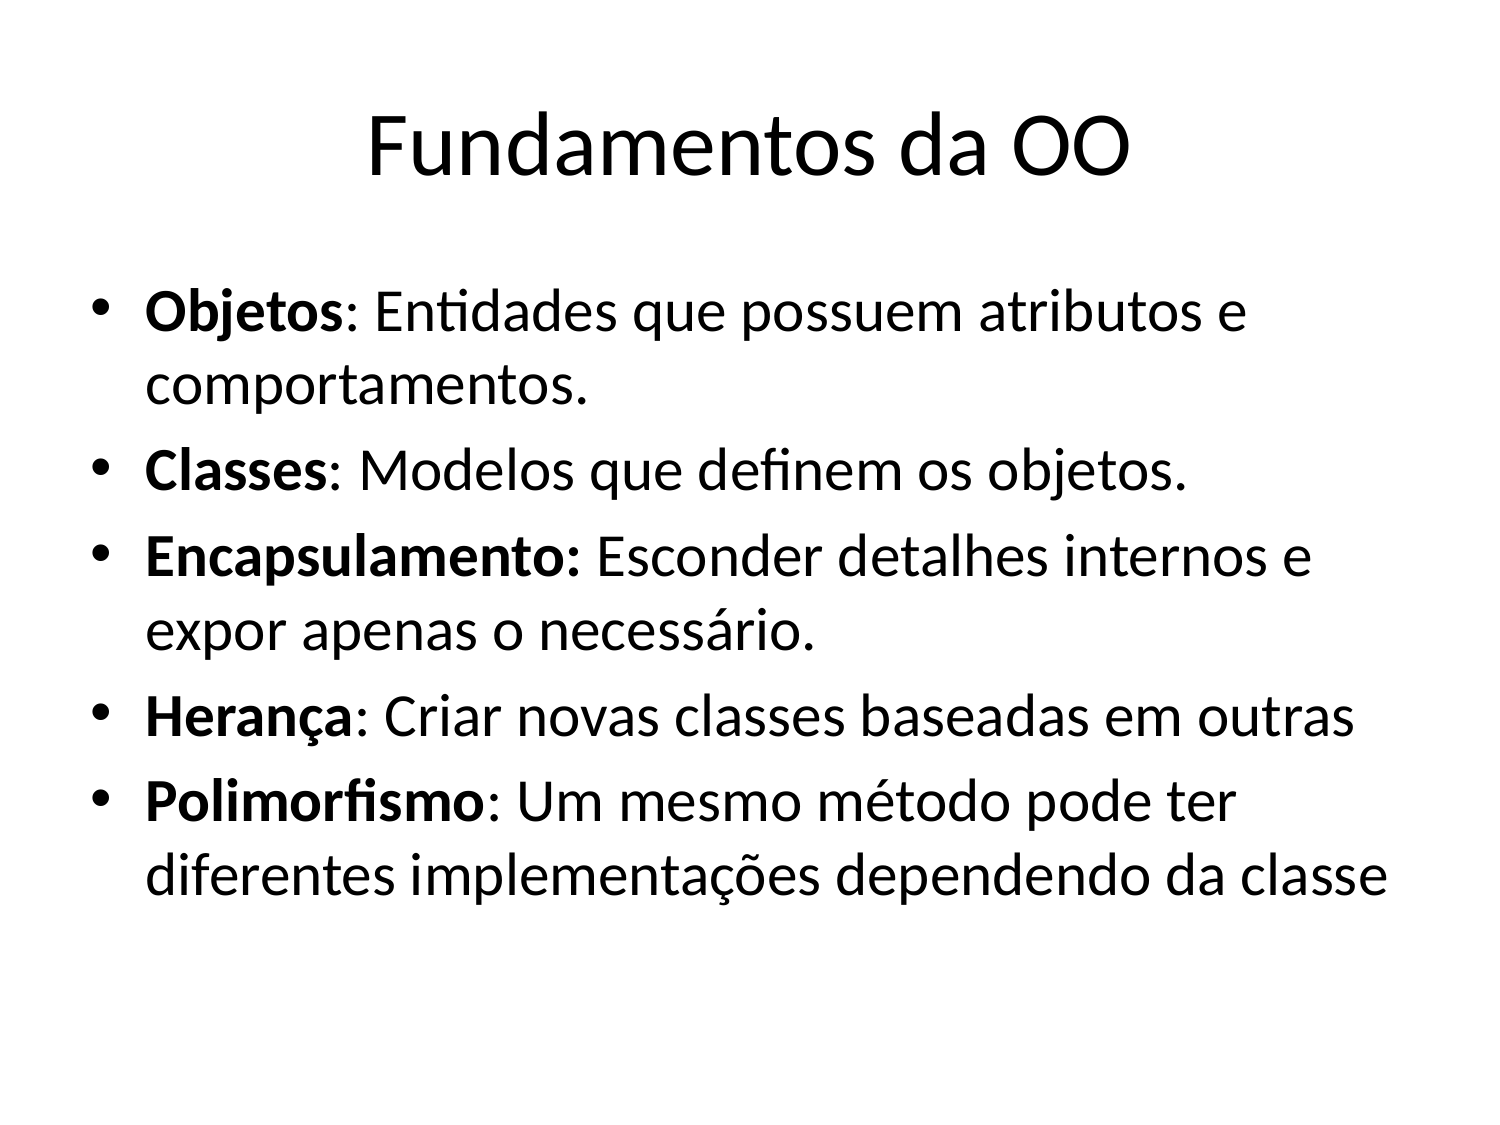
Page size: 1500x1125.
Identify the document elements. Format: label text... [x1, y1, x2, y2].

title Fundamentos da OO [75, 45, 1425, 233]
list Objetos: Entidades que possuem atributos e comportamentos. Classes: Modelos que definem os objetos. Encapsulamento: Esconder detalhes internos e expor apenas o necessário. Herança: Criar novas classes baseadas em outras Polimorfismo: Um mesmo método pode ter diferentes implementações dependendo da classe [75, 262, 1425, 1005]
